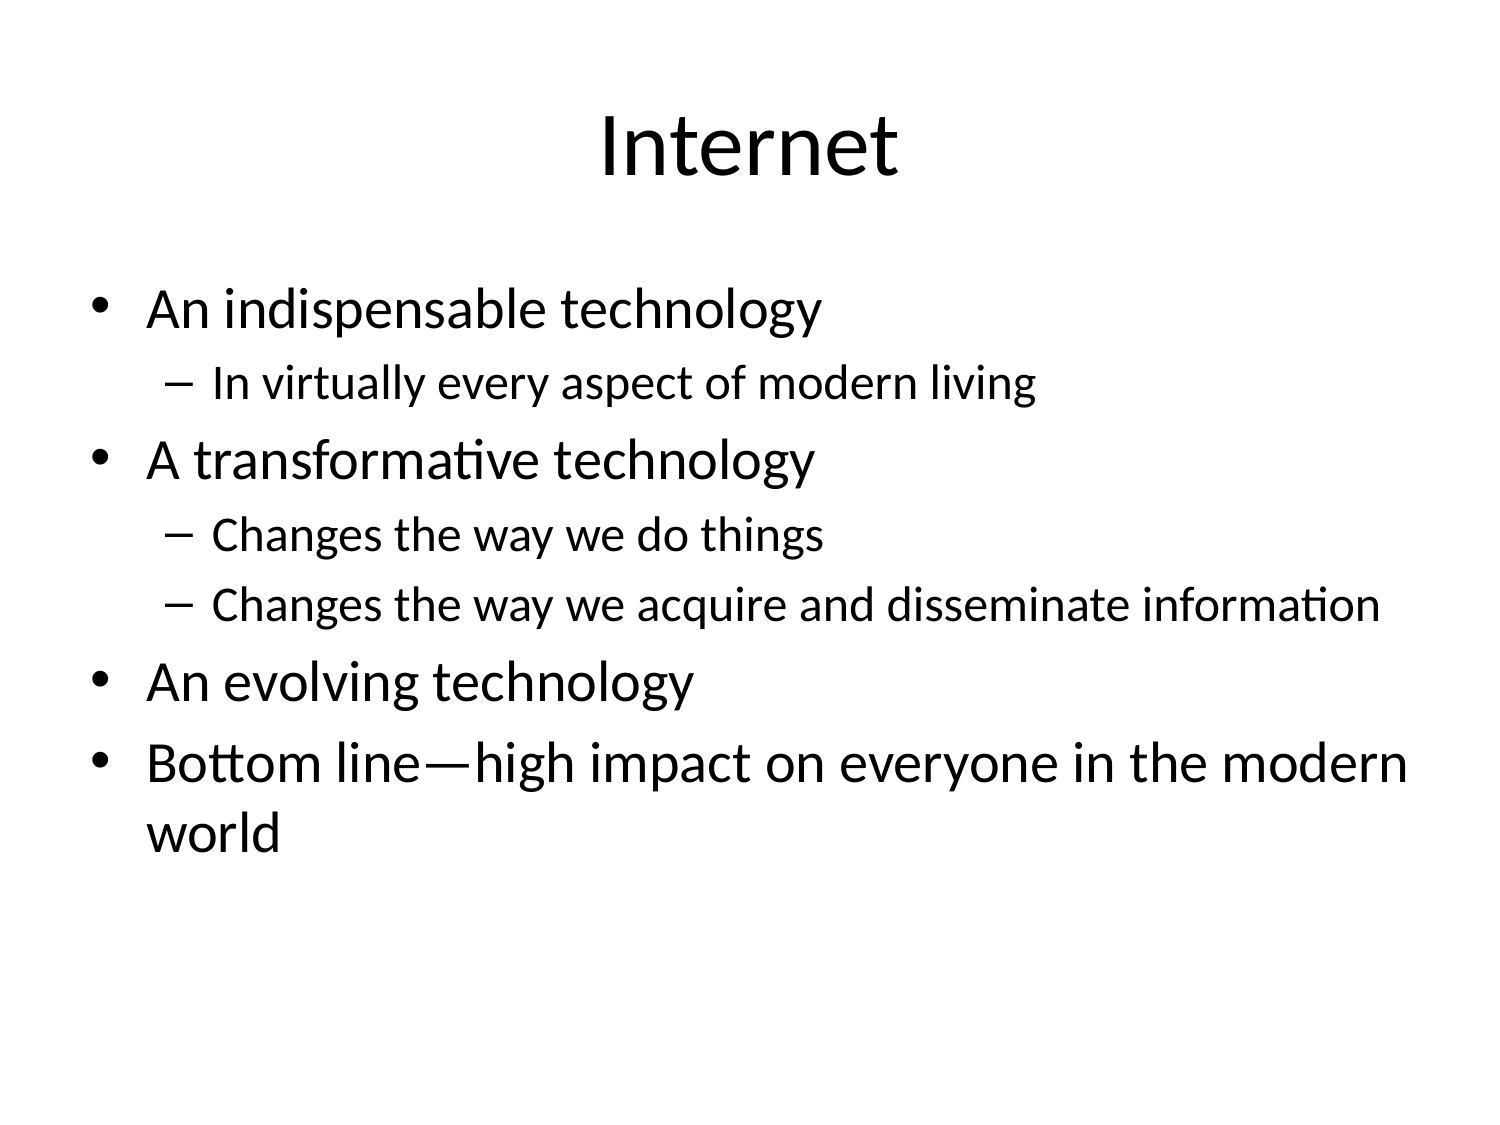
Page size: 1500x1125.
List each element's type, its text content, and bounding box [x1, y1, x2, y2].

title Internet [75, 45, 1425, 233]
list An indispensable technology In virtually every aspect of modern living A transformative technology Changes the way we do things Changes the way we acquire and disseminate information An evolving technology Bottom line—high impact on everyone in the modern world [75, 262, 1425, 1005]
